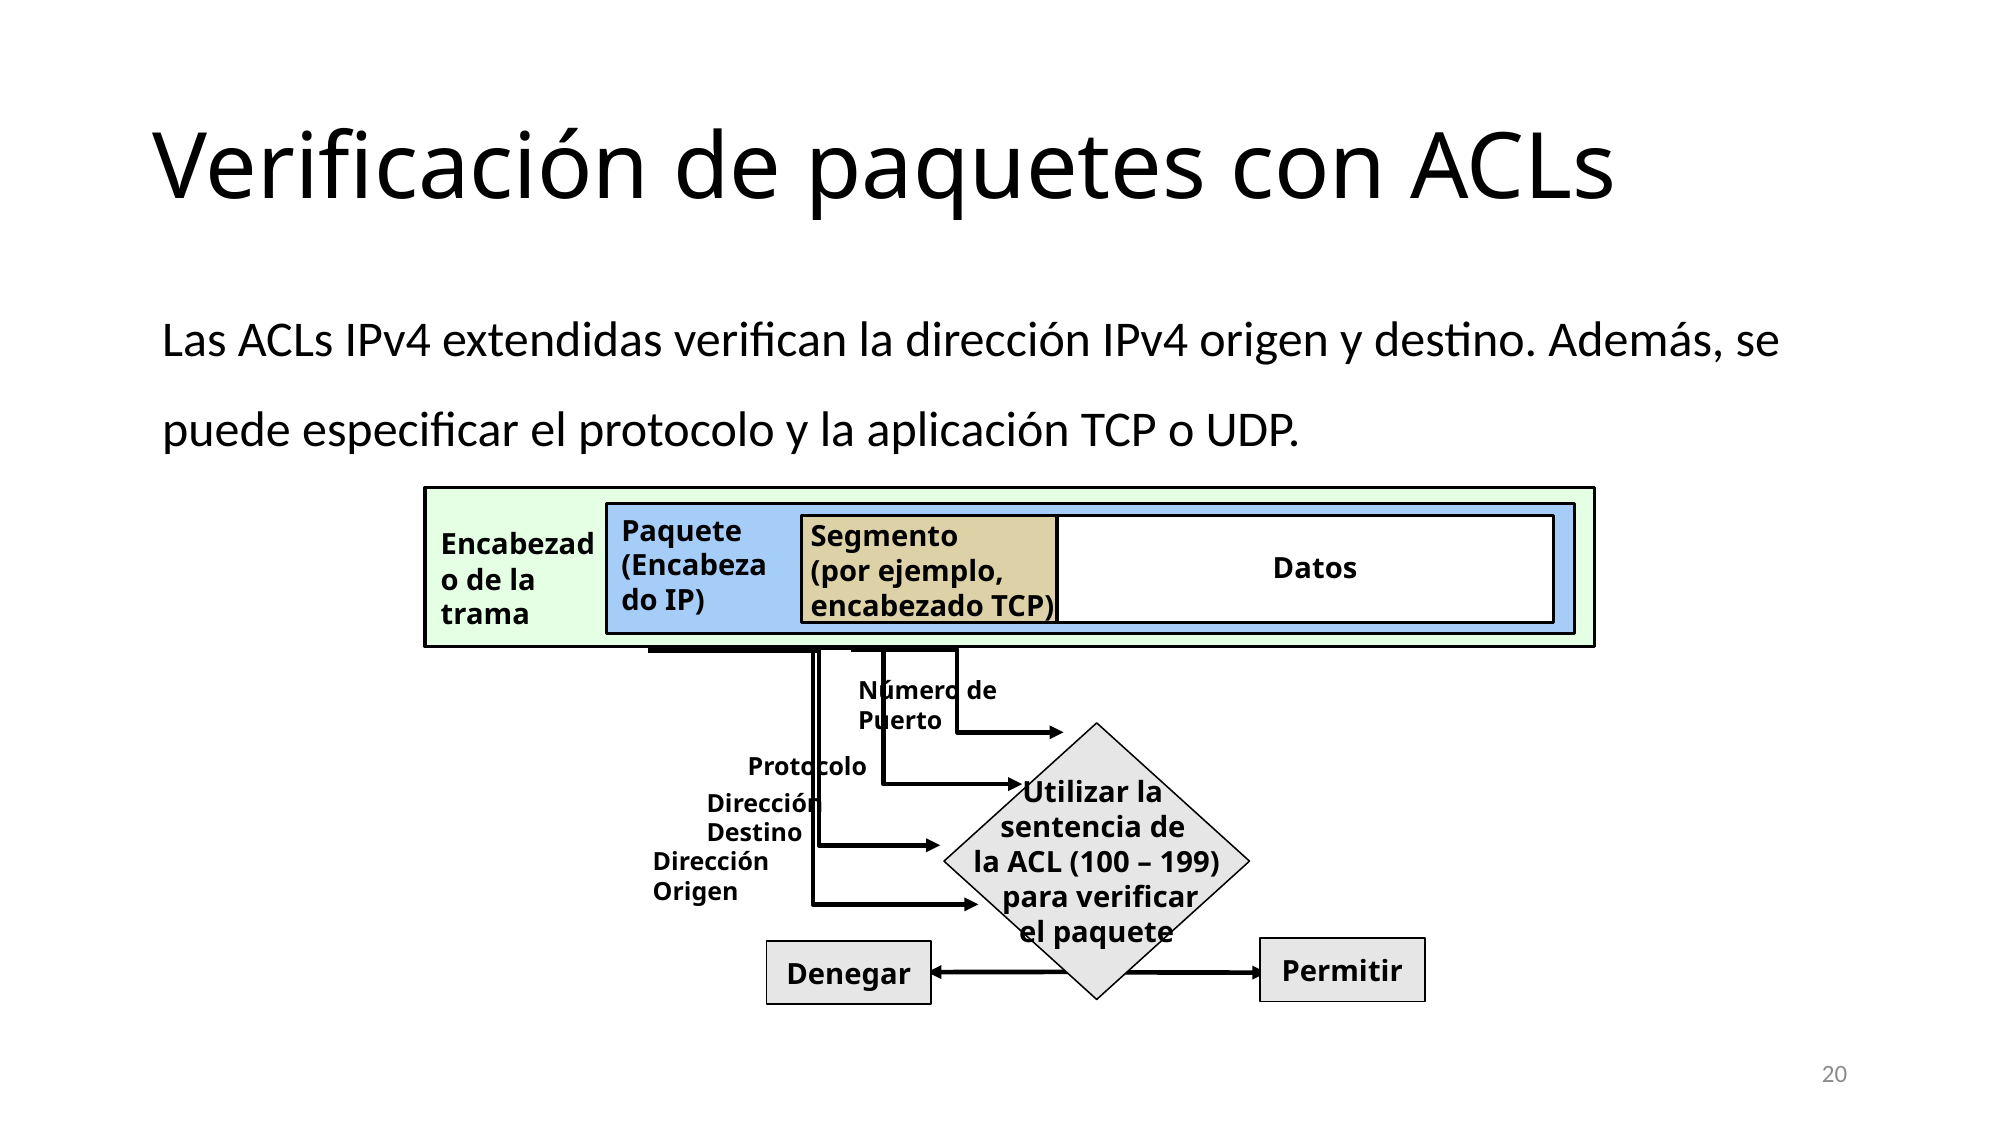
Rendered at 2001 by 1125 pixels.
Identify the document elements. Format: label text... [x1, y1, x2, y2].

text_box [1086, 515, 1554, 623]
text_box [850, 649, 1064, 733]
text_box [697, 650, 941, 846]
title Verificación de paquetes con ACLs [137, 59, 1863, 278]
text_box Segmento (por ejemplo, encabezado TCP) [795, 509, 1086, 630]
list Las ACLs IPv4 extendidas verifican la dirección IPv4 origen y destino. Además, se puede especificar el protocolo y la aplicación TCP o UDP. [147, 268, 1873, 983]
text_box [606, 503, 1575, 634]
text_box [424, 487, 1595, 647]
text_box Paquete (Encabezado IP) [606, 504, 799, 624]
text_box Dirección Origen [637, 837, 830, 913]
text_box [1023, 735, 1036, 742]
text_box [744, 648, 1023, 785]
text_box Denegar [766, 940, 932, 1005]
text_box Encabezado de la trama [425, 518, 618, 639]
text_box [647, 650, 979, 905]
text_box Utilizar la sentencia de la ACL (100 – 199) para verificar el paquete [979, 722, 1250, 1000]
text_box Datos [1257, 541, 1450, 592]
text_box Permitir [1260, 937, 1425, 1002]
slide_number 20 [1412, 1042, 1863, 1103]
